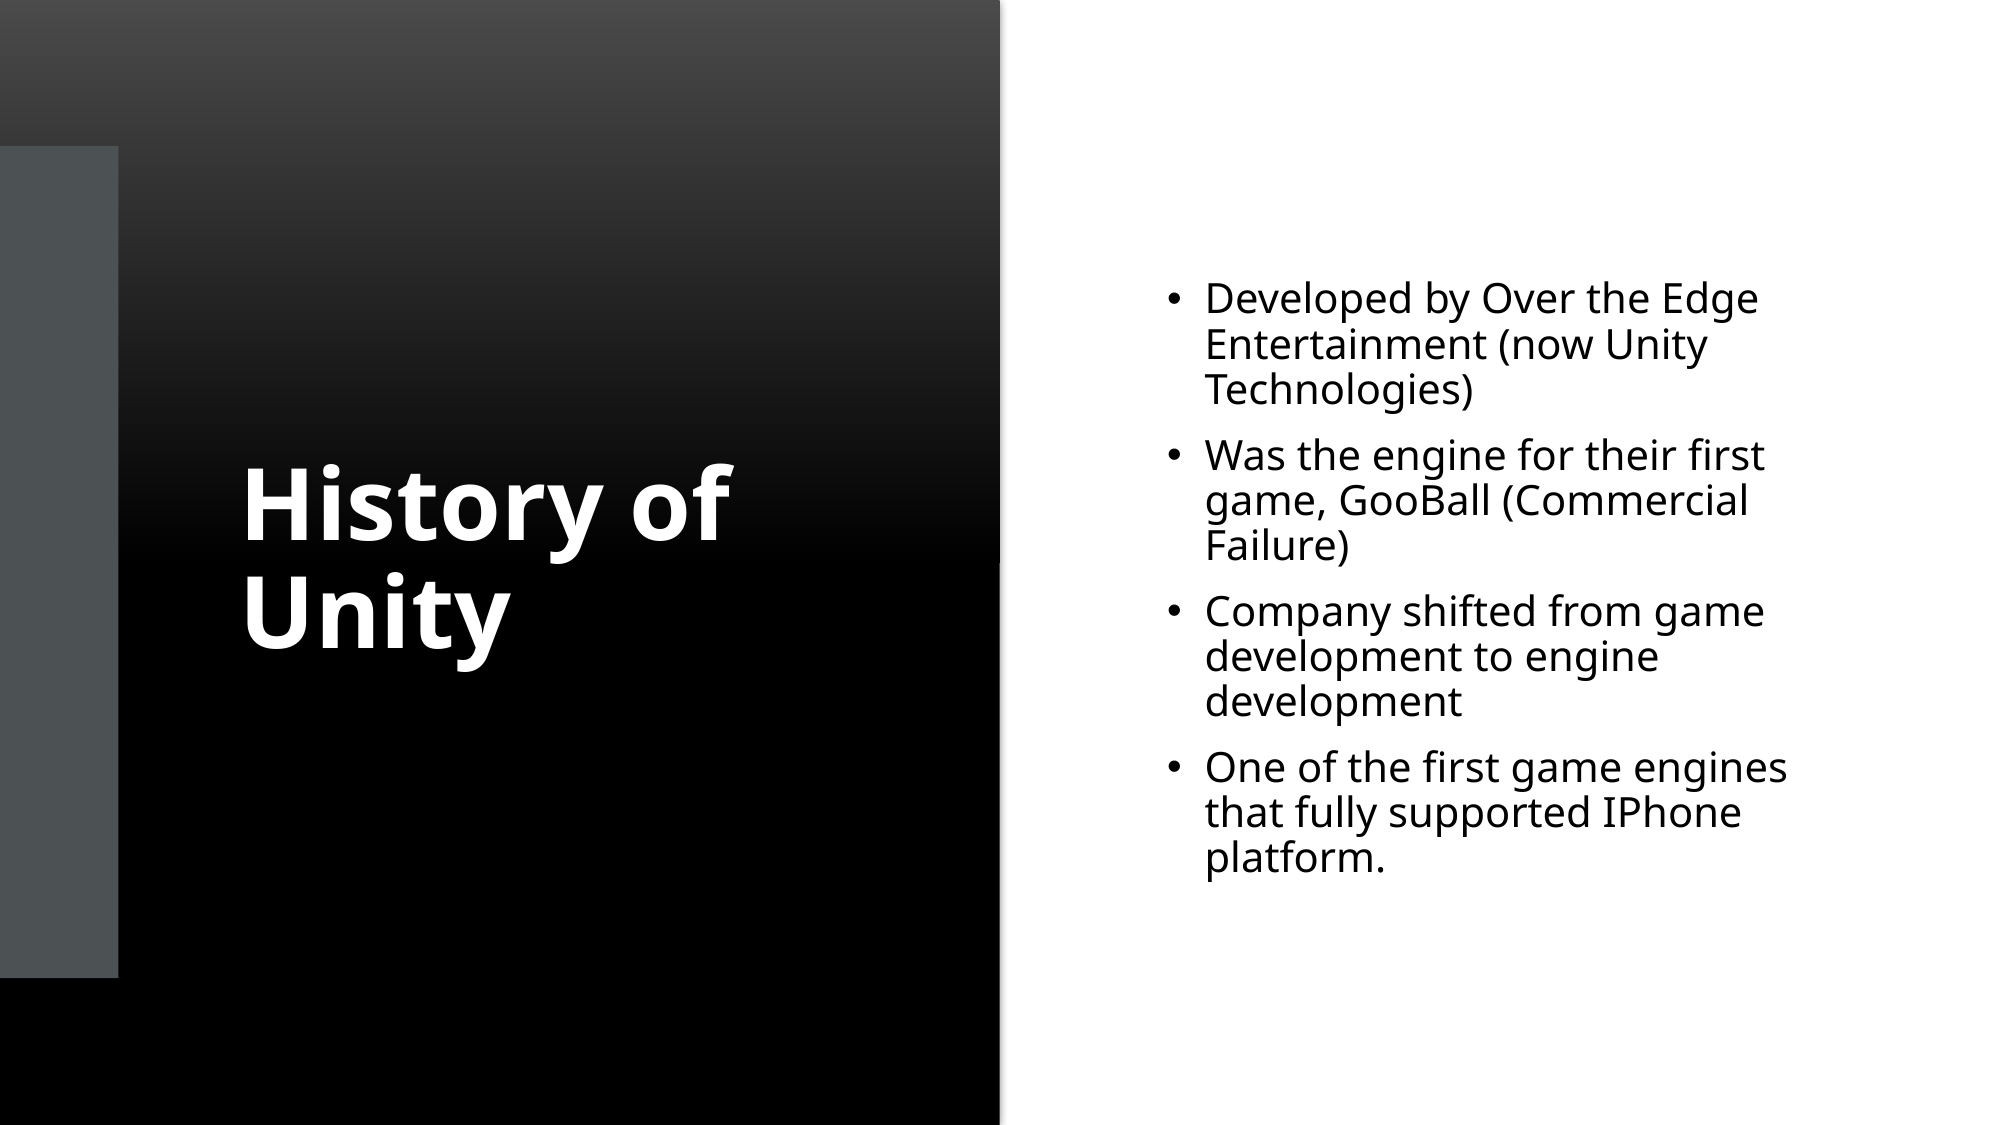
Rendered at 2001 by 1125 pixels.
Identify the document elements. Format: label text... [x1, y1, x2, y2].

title History of Unity [224, 227, 902, 898]
list Developed by Over the Edge Entertainment (now Unity Technologies) Was the engine for their first game, GooBall (Commercial Failure) Company shifted from game development to engine development One of the first game engines that fully supported IPhone platform. [1151, 244, 1848, 915]
text_box [0, 145, 119, 979]
text_box [0, 0, 1000, 1125]
text_box [1006, 0, 2000, 1125]
